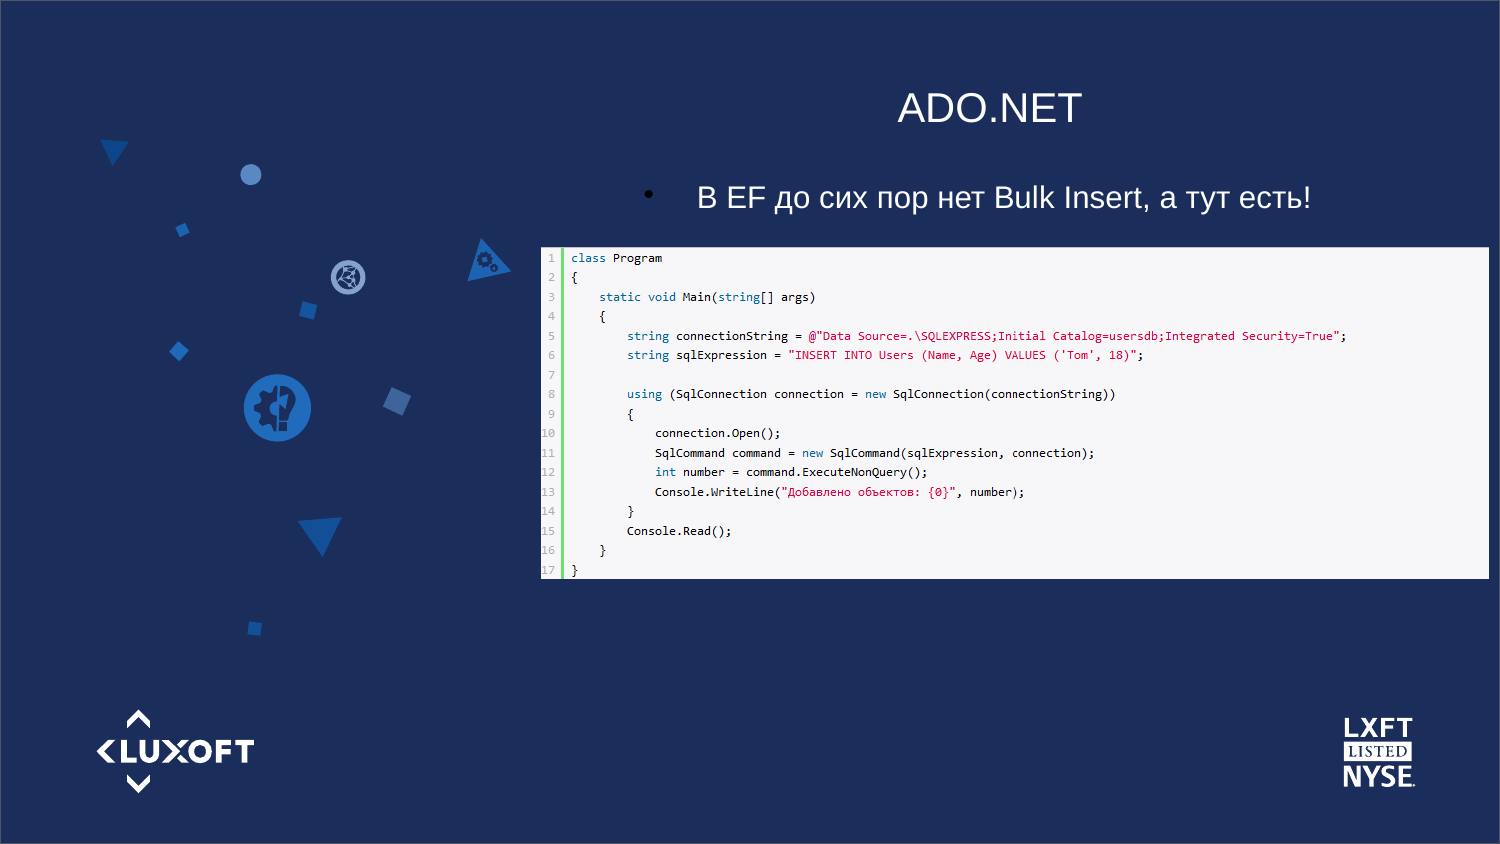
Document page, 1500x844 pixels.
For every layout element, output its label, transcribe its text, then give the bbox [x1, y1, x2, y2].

text_box ADO.NET [897, 35, 1087, 177]
text_box В EF до сих пор нет Bulk Insert, а тут есть! [625, 177, 1465, 223]
picture [541, 247, 1489, 579]
